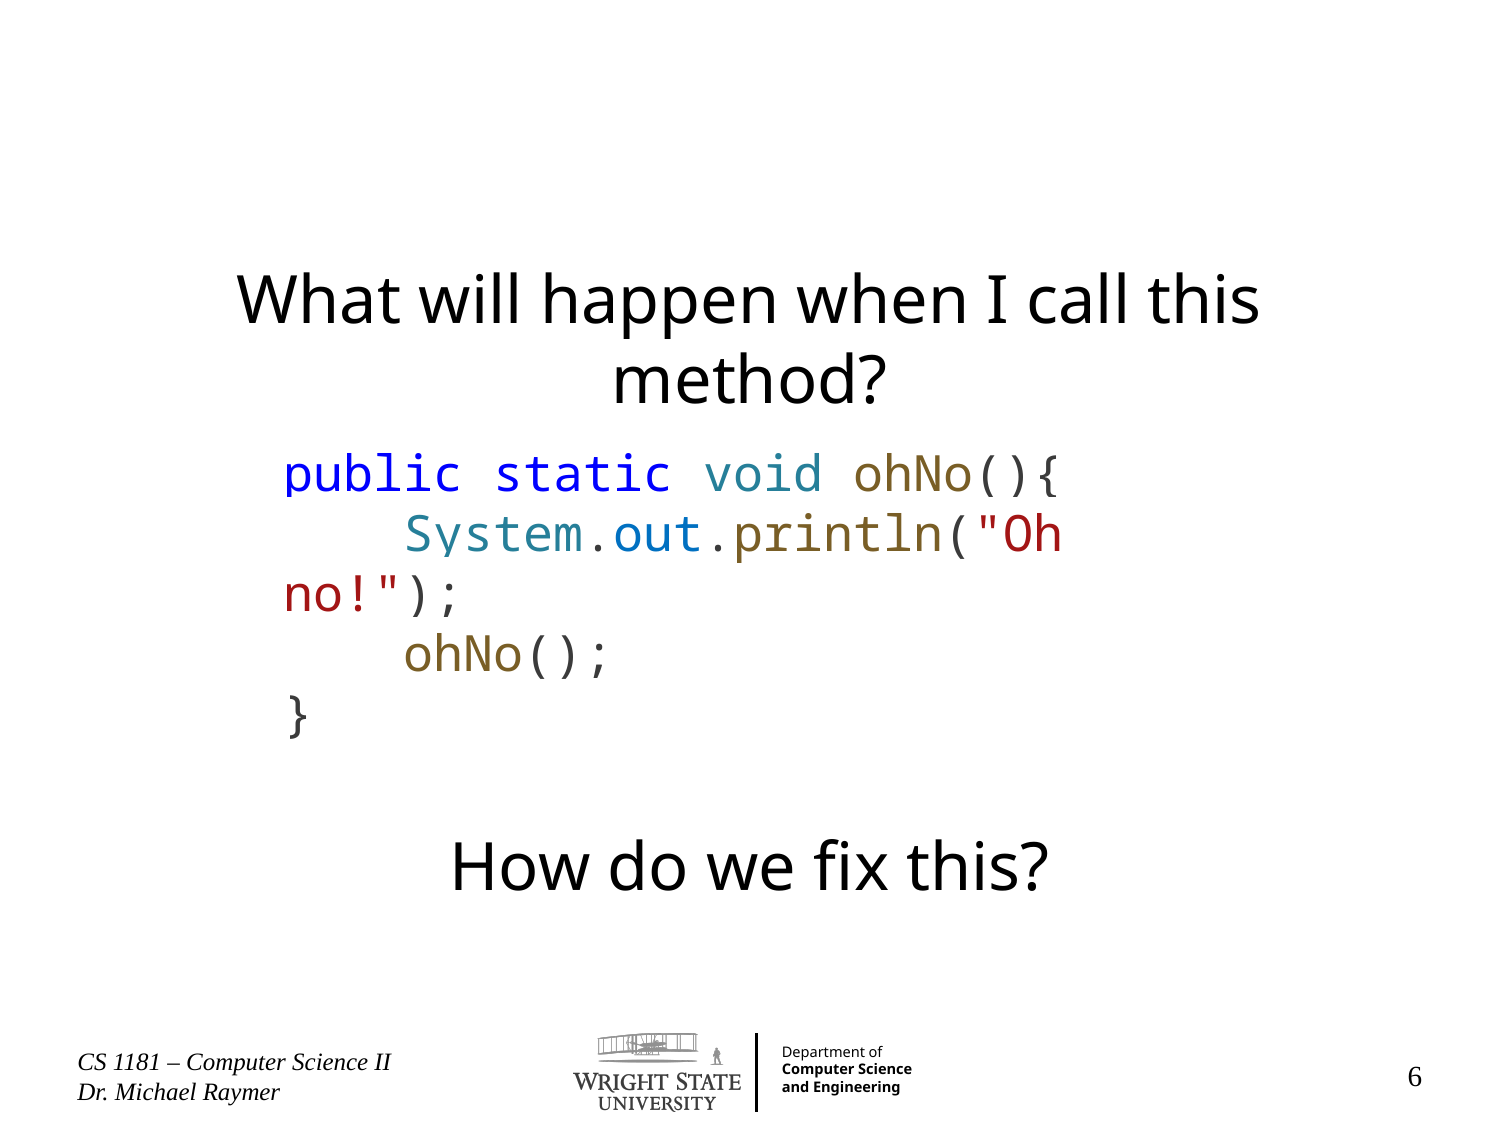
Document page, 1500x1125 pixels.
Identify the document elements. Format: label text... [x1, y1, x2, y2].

text_box public static void ohNo(){ System.out.println("Oh no!"); ohNo(); } [268, 433, 1232, 749]
picture [573, 1033, 741, 1112]
text_box How do we fix this? [106, 816, 1394, 912]
text_box What will happen when I call this method? [106, 249, 1394, 425]
footer CS 1181 – Computer Science II Dr. Michael Raymer [62, 1037, 438, 1113]
slide_number 6 [1125, 1037, 1438, 1113]
